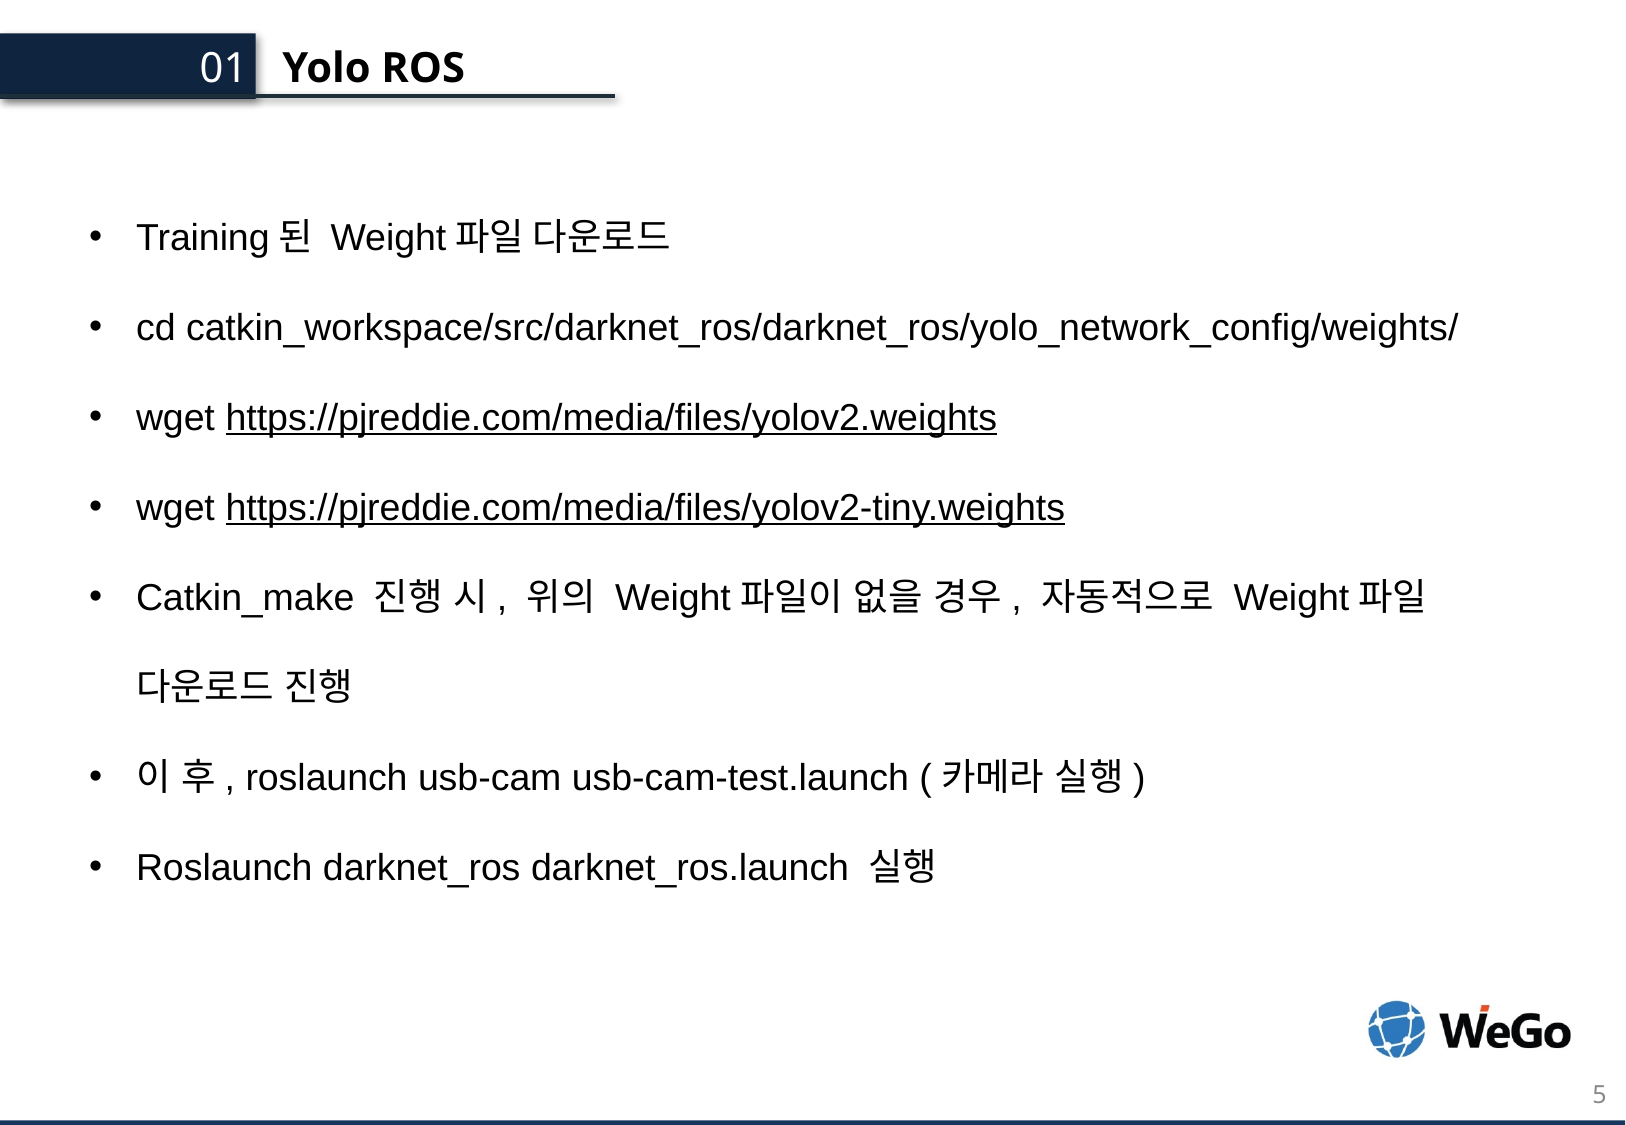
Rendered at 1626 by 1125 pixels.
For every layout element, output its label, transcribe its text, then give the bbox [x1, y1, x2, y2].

text_box Yolo ROS [267, 33, 731, 99]
text_box Training된 Weight파일 다운로드 cd catkin_workspace/src/darknet_ros/darknet_ros/yolo_network_config/weights/ wget https://pjreddie.com/media/files/yolov2.weights wget https://pjreddie.com/media/files/yolov2-tiny.weights Catkin_make 진행 시, 위의 Weight파일이 없을 경우, 자동적으로 Weight파일 다운로드 진행 이 후, roslaunch usb-cam usb-cam-test.launch (카메라 실행) Roslaunch darknet_ros darknet_ros.launch 실행 [74, 160, 1551, 986]
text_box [0, 33, 263, 95]
slide_number 5 [1242, 1065, 1622, 1125]
picture [1355, 990, 1590, 1065]
